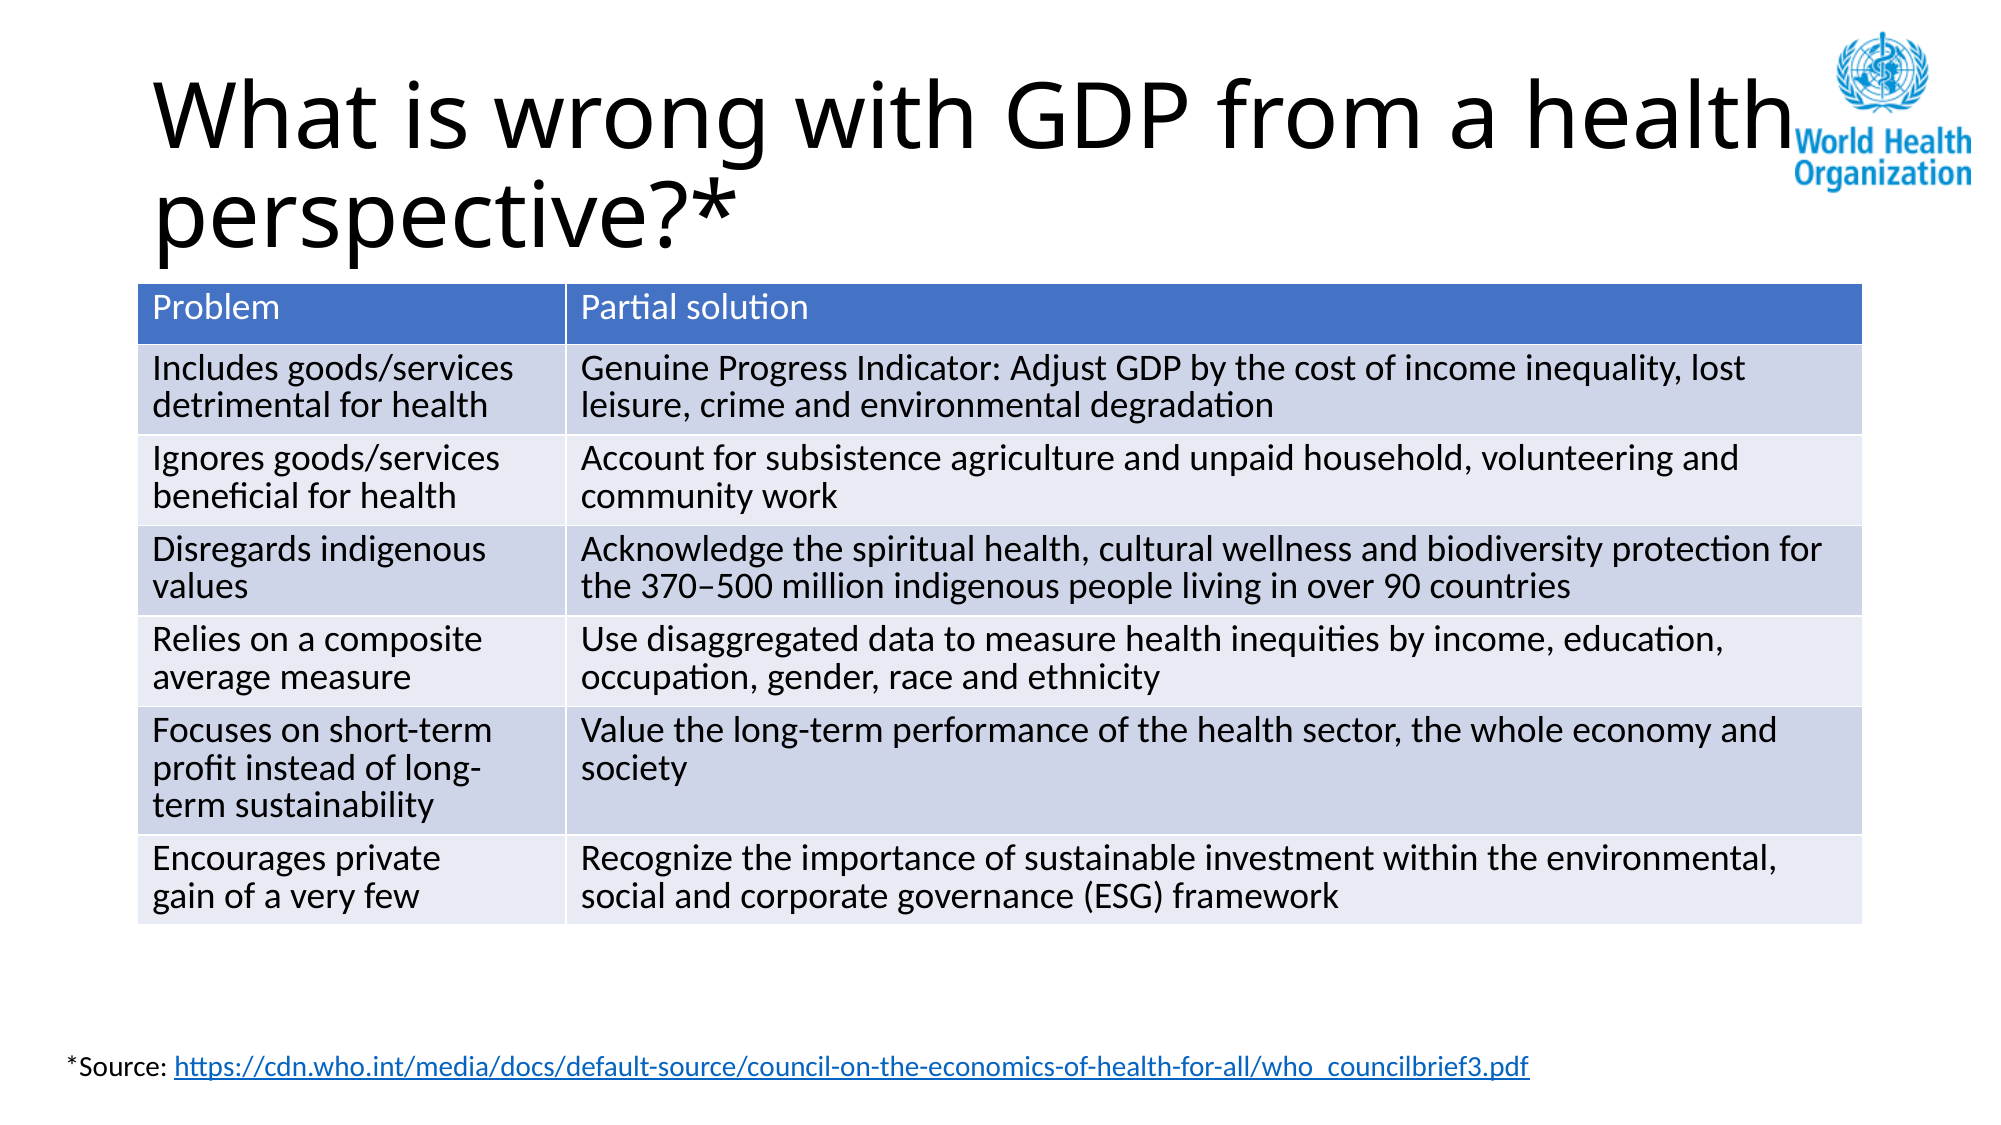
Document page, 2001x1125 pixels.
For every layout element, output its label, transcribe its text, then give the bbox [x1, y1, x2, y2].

picture [1799, 163, 1809, 181]
picture [1795, 24, 1971, 200]
table_cell Disregards indigenous values [138, 526, 565, 615]
table_cell Encourages private gain of a very few [138, 836, 565, 924]
table_cell Use disaggregated data to measure health inequities by income, education, occupation, gender, race and ethnicity [567, 617, 1862, 706]
table_cell Recognize the importance of sustainable investment within the environmental, social and corporate governance (ESG) framework [567, 836, 1862, 924]
table_header Problem [138, 284, 565, 344]
table_header Partial solution [567, 284, 1862, 344]
table_cell Focuses on short-term profit instead of long-term sustainability [138, 707, 565, 834]
table_cell Includes goods/services detrimental for health [138, 345, 565, 434]
table_cell Ignores goods/services beneficial for health [138, 436, 565, 525]
table_cell Account for subsistence agriculture and unpaid household, volunteering and community work [567, 436, 1862, 525]
title What is wrong with GDP from a health perspective?* [137, 59, 1863, 278]
table_cell Genuine Progress Indicator: Adjust GDP by the cost of income inequality, lost leisure, crime and environmental degradation [567, 345, 1862, 434]
table_cell Acknowledge the spiritual health, cultural wellness and biodiversity protection for the 370–500 million indigenous people living in over 90 countries [567, 526, 1862, 615]
table_cell Value the long-term performance of the health sector, the whole economy and society [567, 707, 1862, 834]
table_cell Relies on a composite average measure [138, 617, 565, 706]
text_box *Source: https://cdn.who.int/media/docs/default-source/council-on-the-economics-of-health-for-all/who_councilbrief3.pdf [50, 1039, 1950, 1090]
